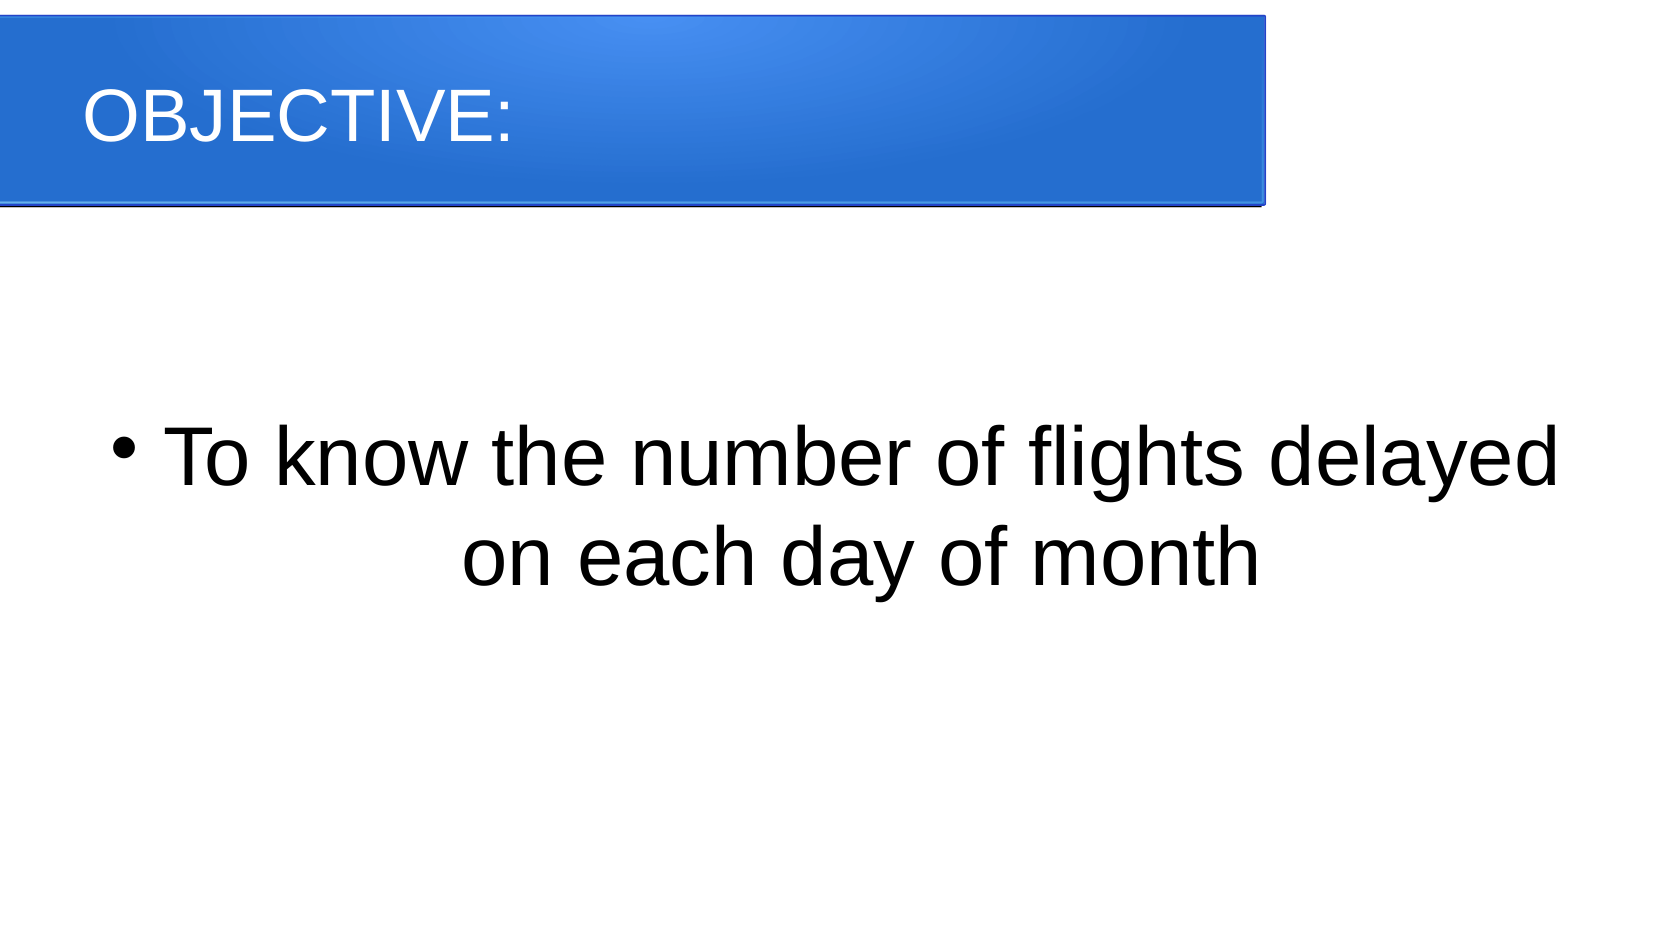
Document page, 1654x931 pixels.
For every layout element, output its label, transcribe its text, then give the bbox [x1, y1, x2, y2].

text_box OBJECTIVE: [82, 35, 1235, 189]
picture [0, 13, 1269, 211]
text_box To know the number of flights delayed on each day of month [82, 224, 1571, 764]
